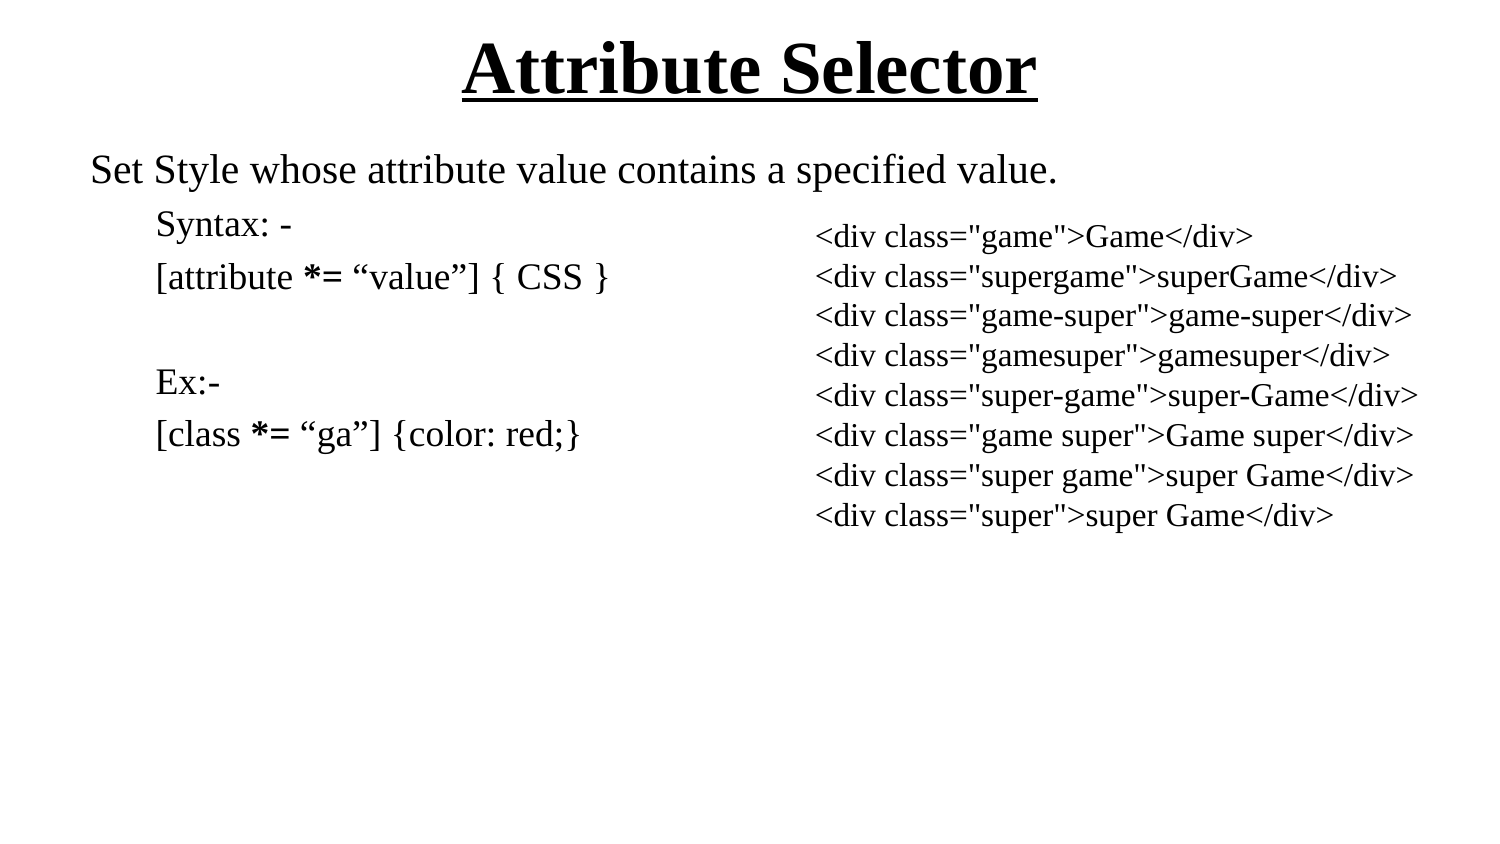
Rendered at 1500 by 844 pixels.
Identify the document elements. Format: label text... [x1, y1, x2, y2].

text_box <div class="game">Game</div> <div class="supergame">superGame</div> <div class="game-super">game-super</div> <div class="gamesuper">gamesuper</div> <div class="super-game">super-Game</div> <div class="game super">Game super</div> <div class="super game">super Game</div> <div class="super">super Game</div> [799, 206, 1463, 541]
list Set Style whose attribute value contains a specified value. Syntax: - [attribute *= “value”] { CSS } Ex:- [class *= “ga”] {color: red;} [75, 134, 1425, 747]
title Attribute Selector [75, 0, 1425, 134]
